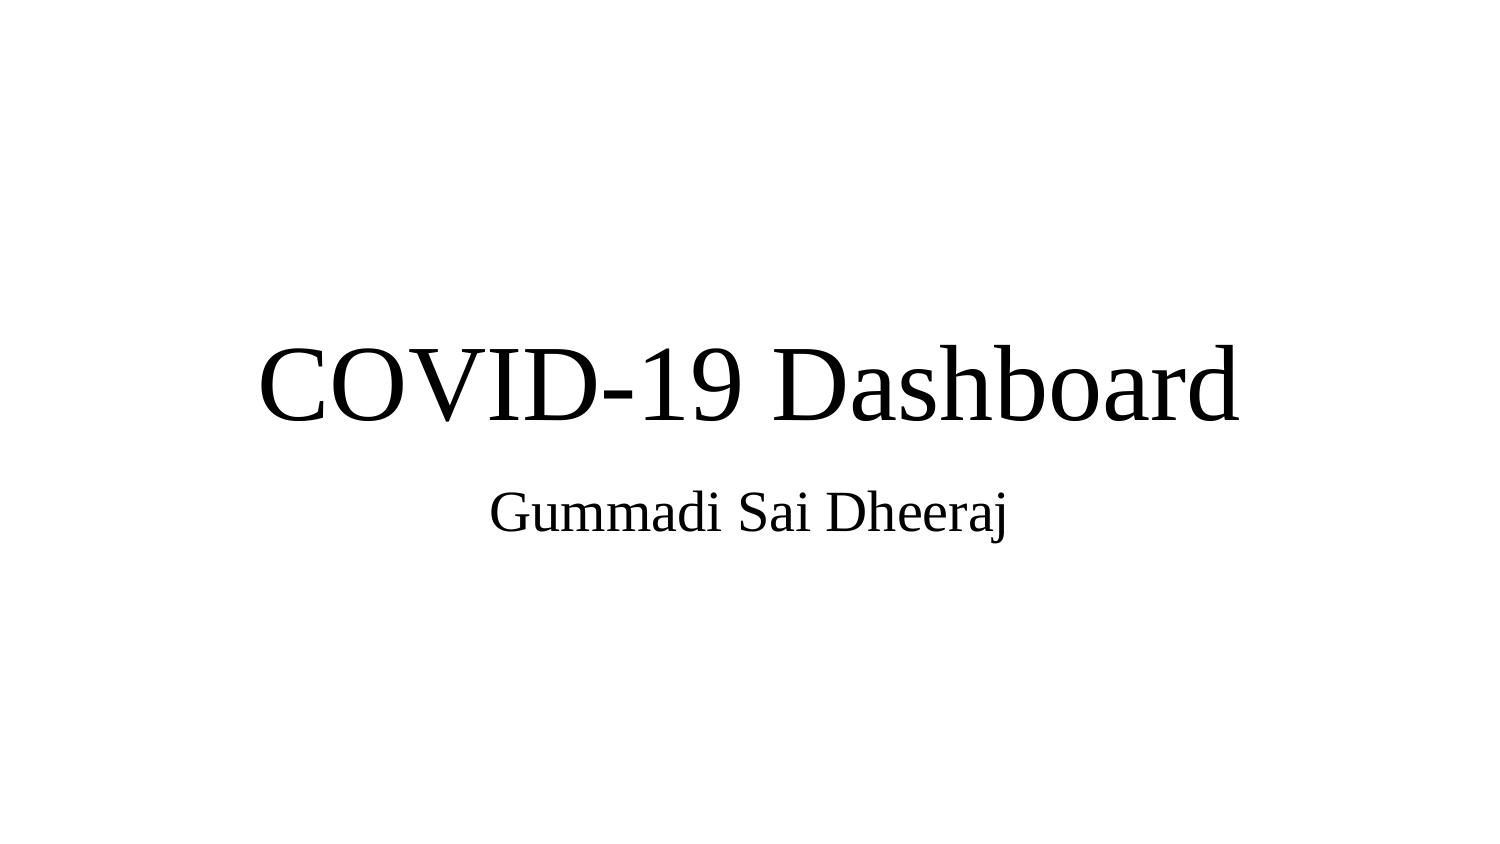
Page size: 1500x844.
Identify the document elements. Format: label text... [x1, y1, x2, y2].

title COVID-19 Dashboard [51, 122, 1449, 459]
subtitle Gummadi Sai Dheeraj [51, 464, 1449, 595]
